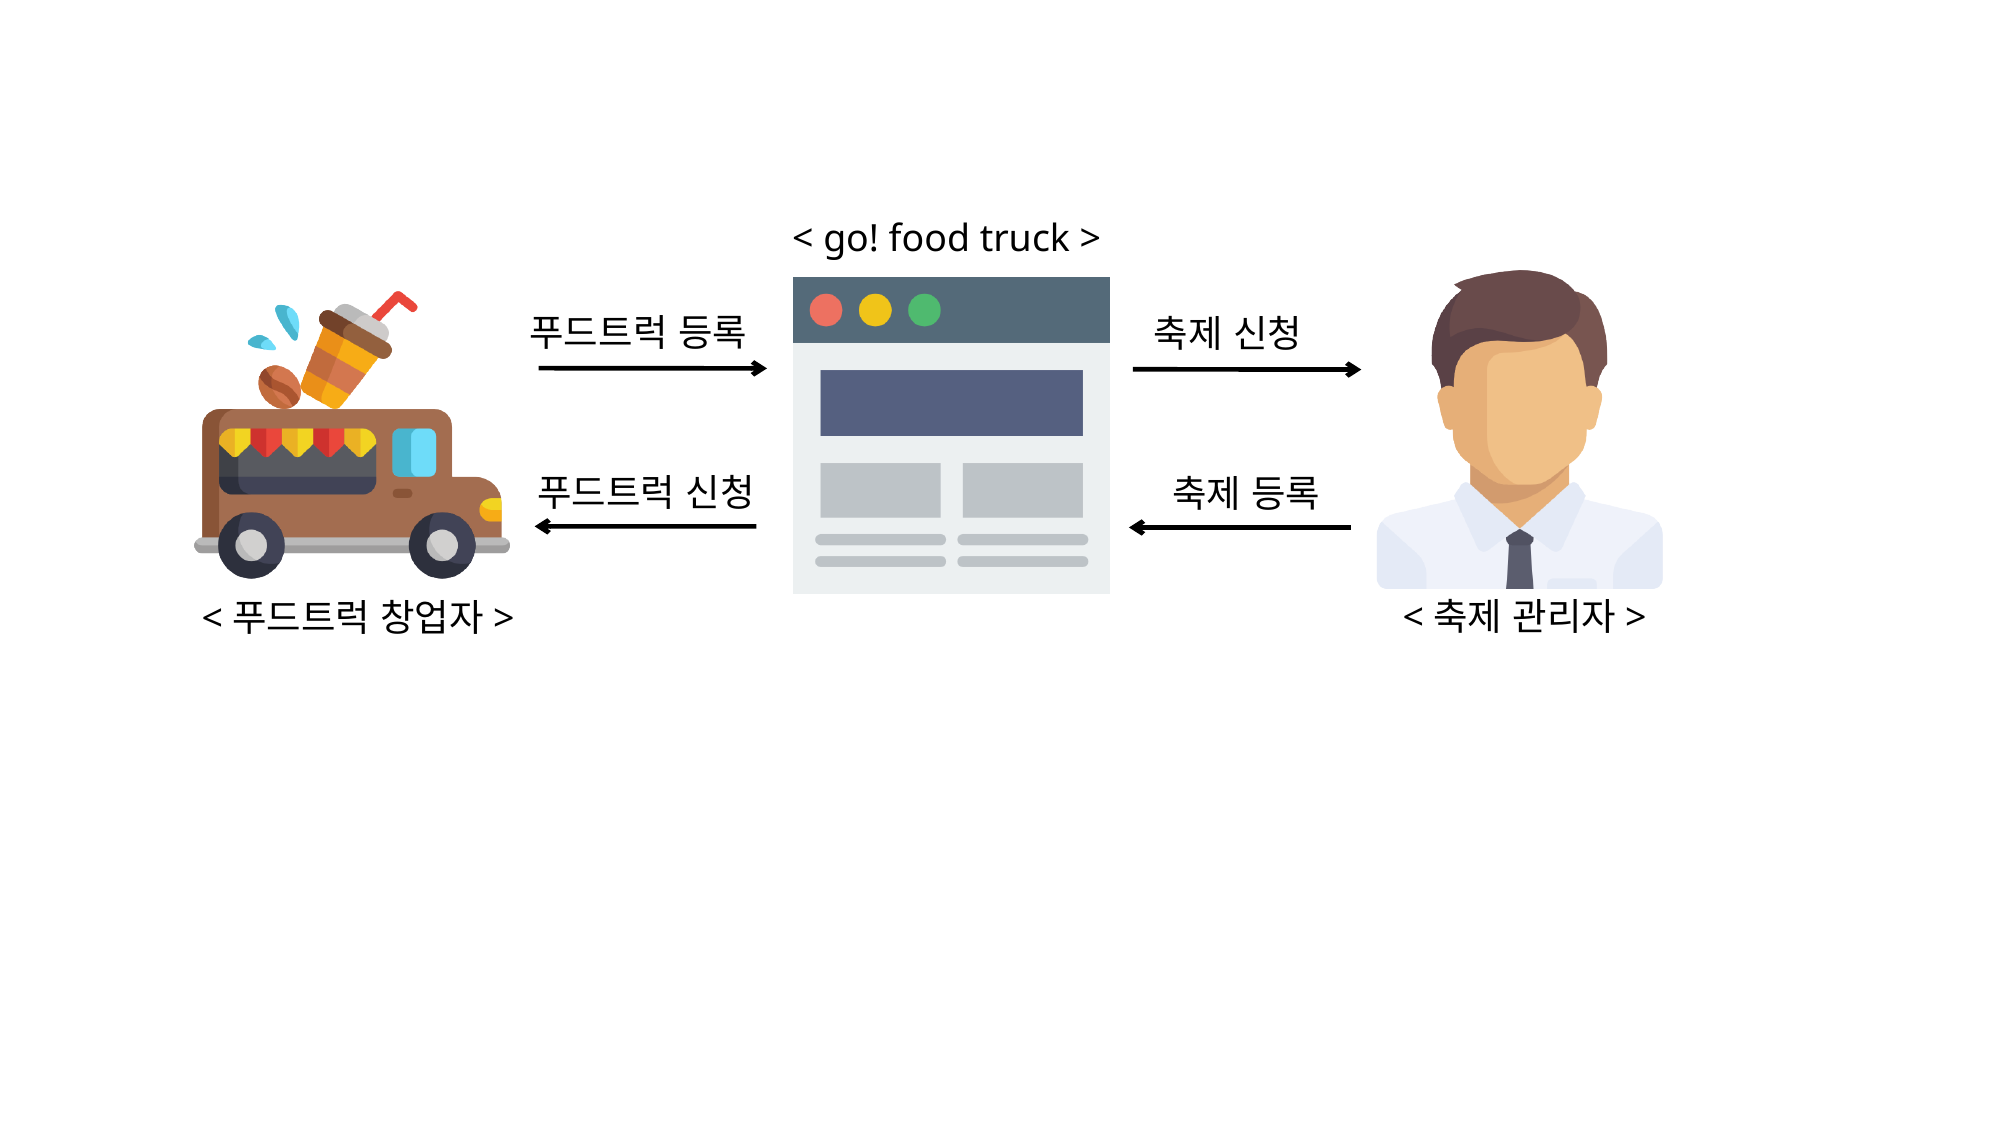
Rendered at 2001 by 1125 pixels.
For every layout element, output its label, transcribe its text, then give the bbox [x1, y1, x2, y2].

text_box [1360, 270, 1679, 647]
text_box 축제 신청 [1110, 302, 1360, 363]
text_box 축제 등록 [1127, 462, 1360, 523]
text_box < go! food truck > [777, 206, 1163, 266]
picture [792, 277, 1110, 594]
text_box 푸드트럭 신청 [540, 461, 792, 521]
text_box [177, 277, 540, 647]
text_box 푸드트럭 등록 [540, 301, 792, 362]
